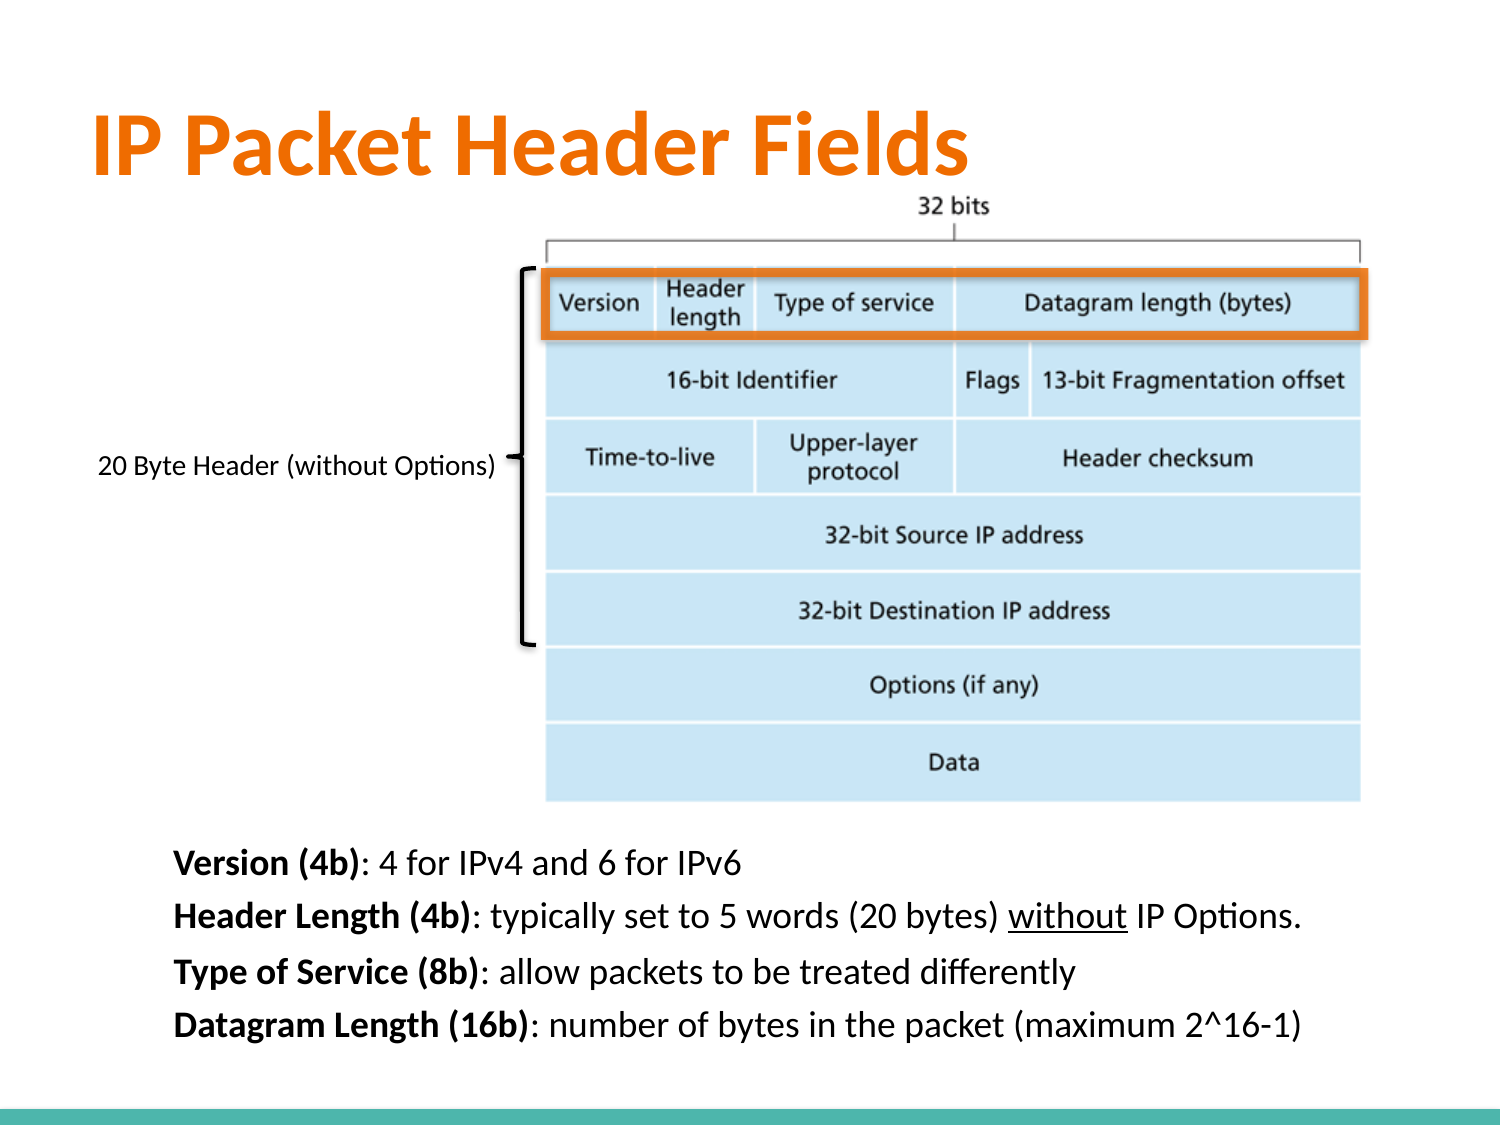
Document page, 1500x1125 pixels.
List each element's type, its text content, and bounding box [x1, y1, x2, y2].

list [505, 194, 1364, 818]
title IP Packet Header Fields [75, 45, 1425, 233]
text_box Type of Service (8b): allow packets to be treated differently [158, 939, 1348, 1001]
text_box Header Length (4b): typically set to 5 words (20 bytes) without IP Options. [158, 883, 1348, 939]
text_box 20 Byte Header (without Options) [82, 438, 500, 491]
text_box Datagram Length (16b): number of bytes in the packet (maximum 2^16-1) [158, 1001, 1348, 1054]
text_box Version (4b): 4 for IPv4 and 6 for IPv6 [158, 830, 1106, 883]
